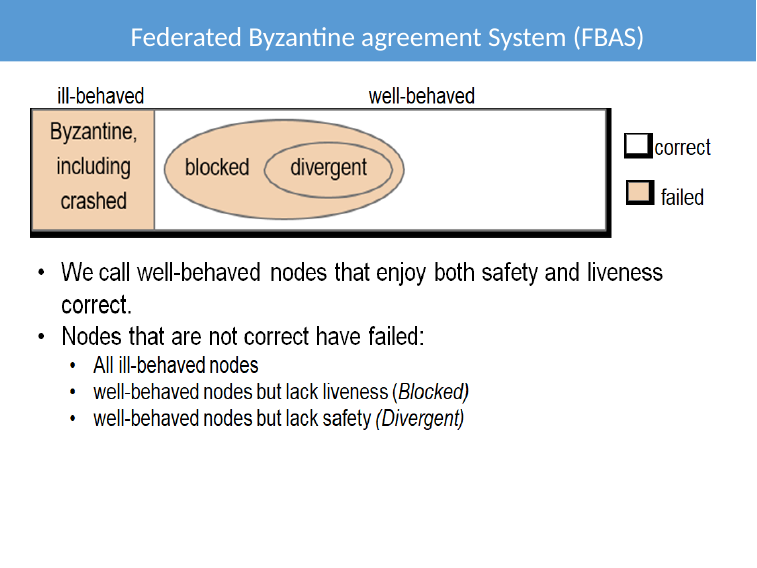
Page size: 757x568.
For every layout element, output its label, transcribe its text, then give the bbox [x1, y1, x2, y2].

picture [24, 74, 732, 469]
title Federated Byzantine agreement System (FBAS) [49, 14, 726, 50]
